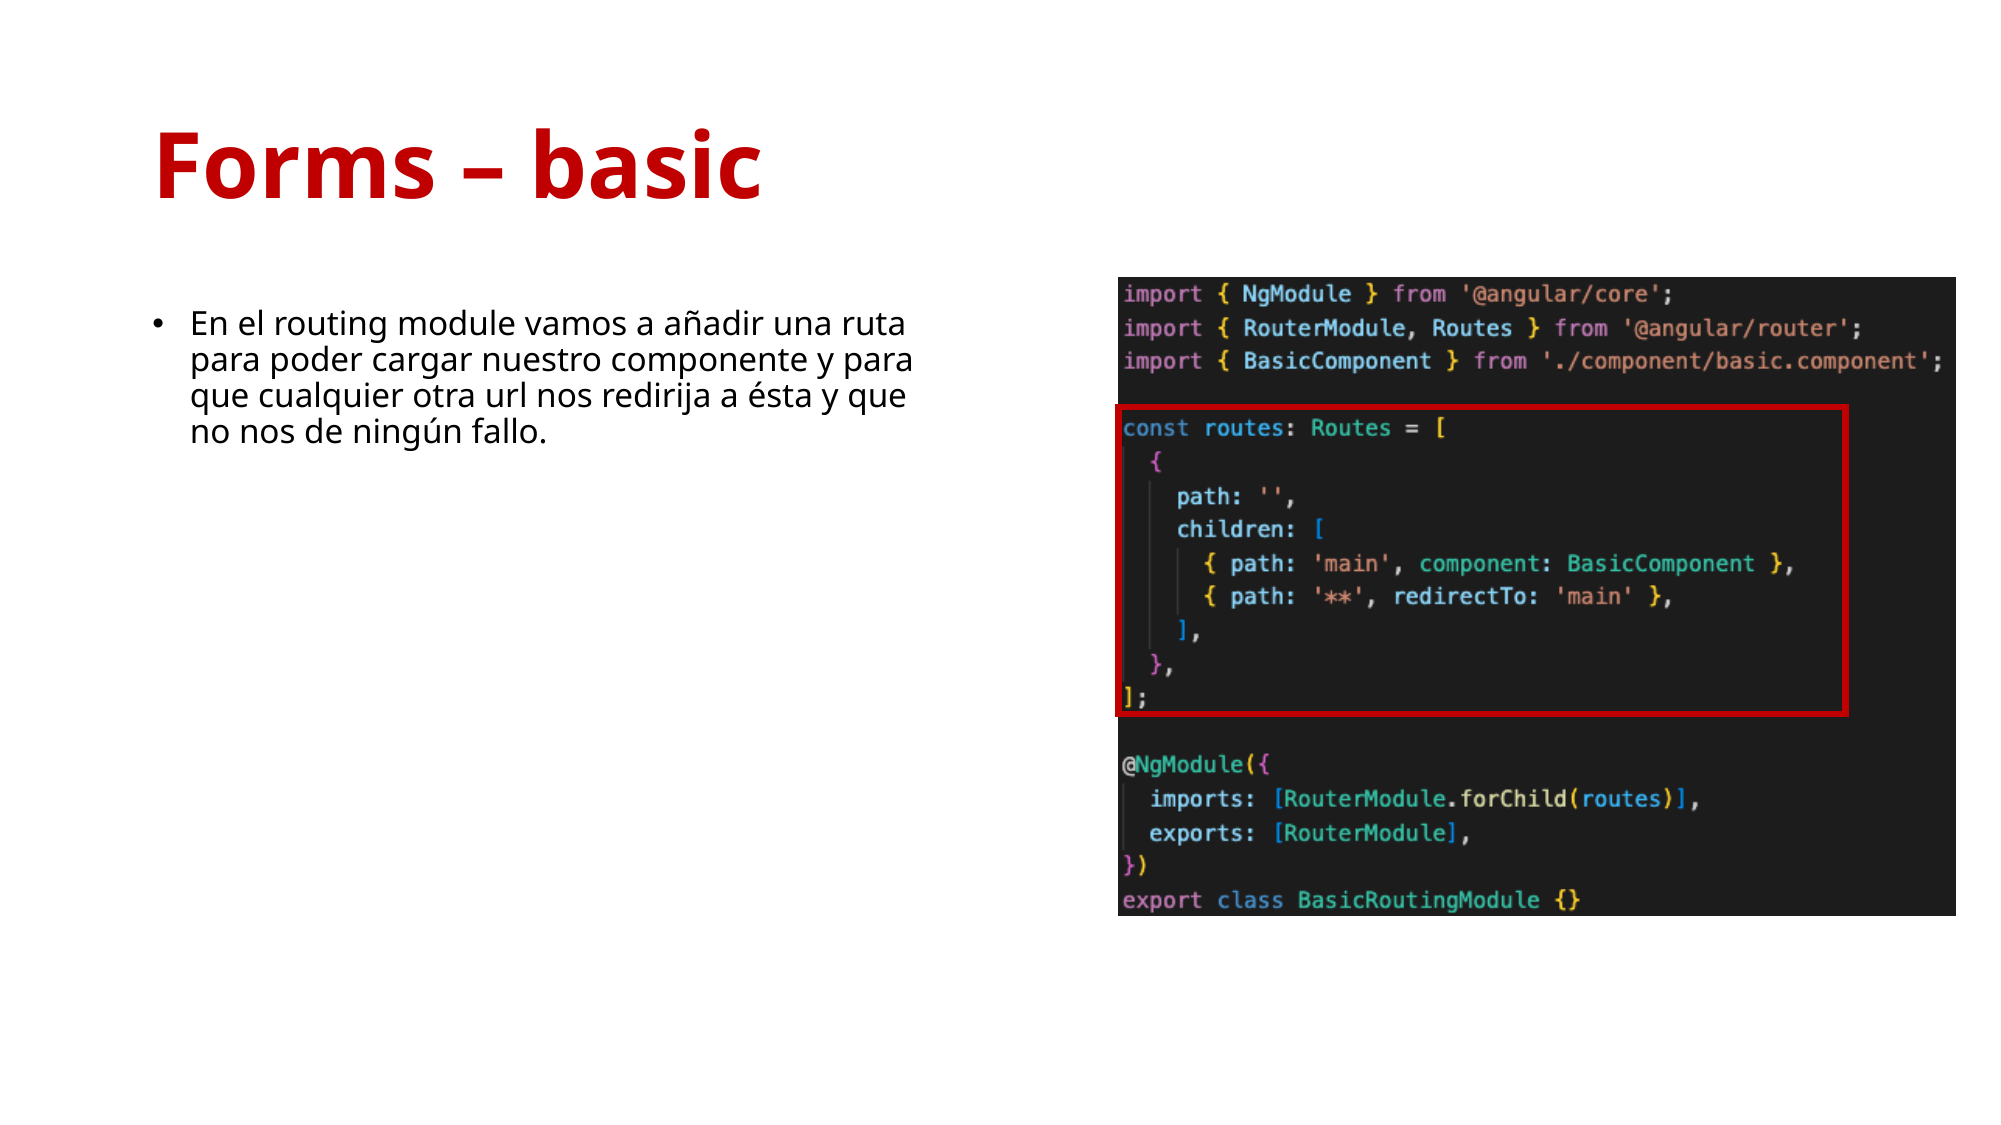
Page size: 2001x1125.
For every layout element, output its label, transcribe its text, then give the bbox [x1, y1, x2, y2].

picture [1118, 277, 1956, 916]
title Forms – basic [137, 59, 1863, 278]
list En el routing module vamos a añadir una ruta para poder cargar nuestro componente y para que cualquier otra url nos redirija a ésta y que no nos de ningún fallo. [137, 299, 950, 1014]
